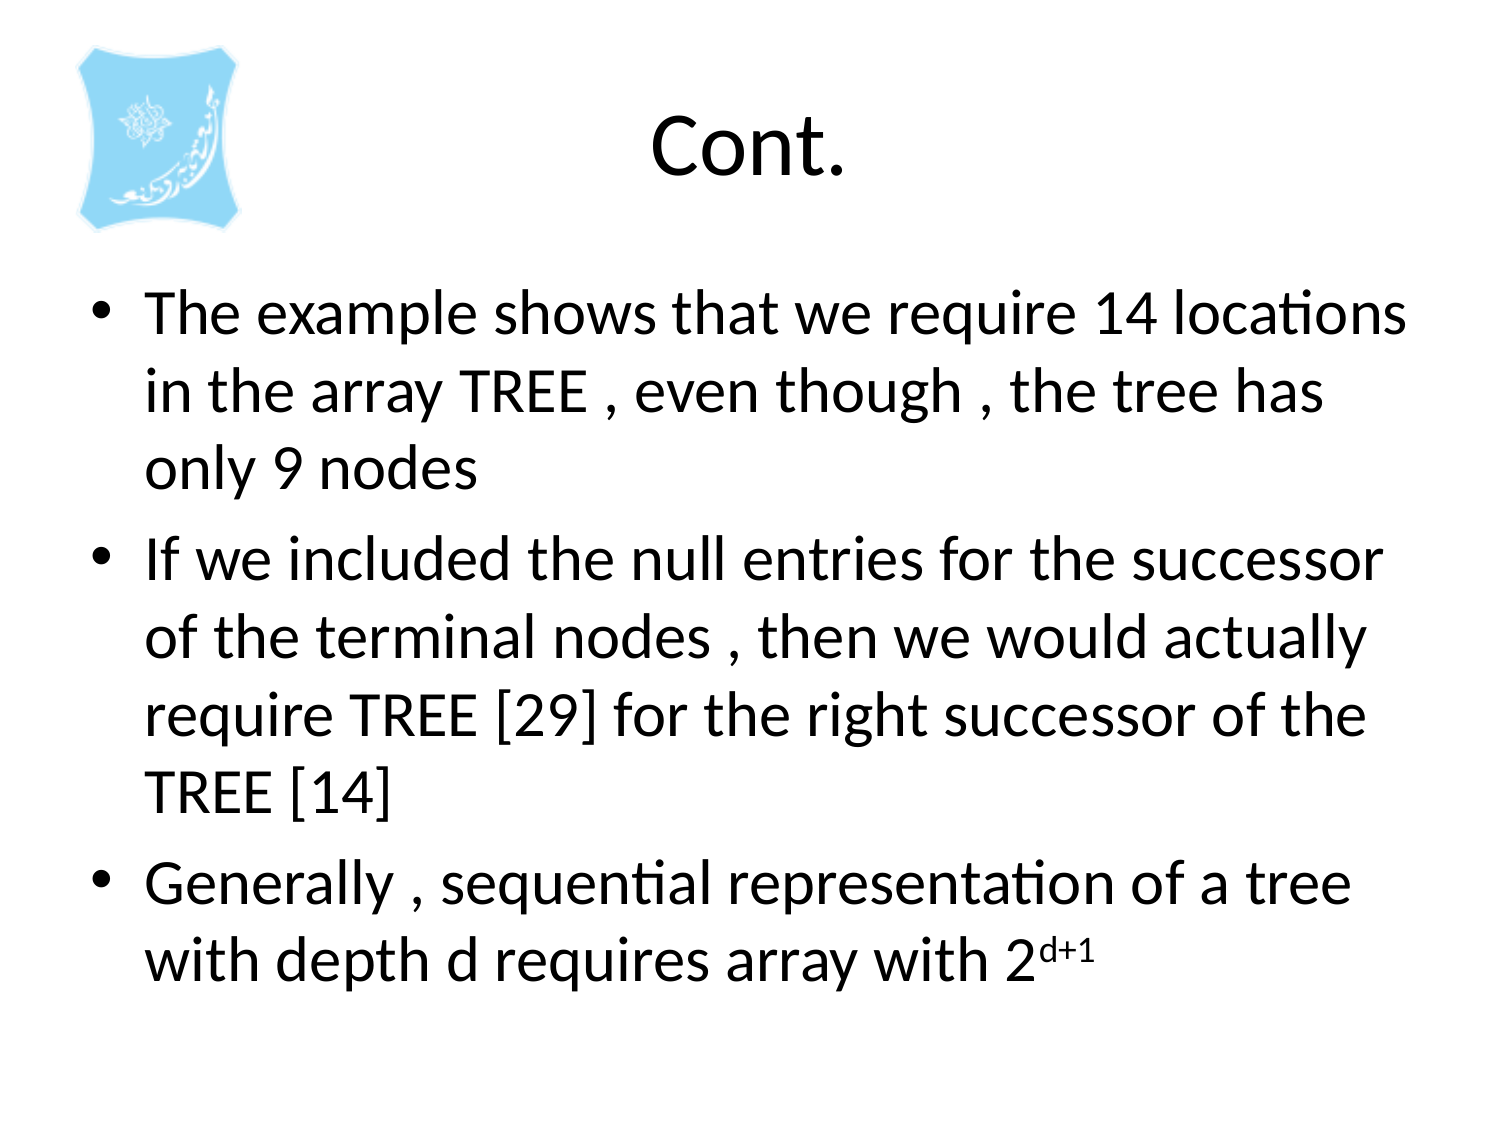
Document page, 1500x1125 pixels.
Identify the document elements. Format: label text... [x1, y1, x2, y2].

title Cont. [75, 45, 1425, 233]
list The example shows that we require 14 locations in the array TREE , even though , the tree has only 9 nodes If we included the null entries for the successor of the terminal nodes , then we would actually require TREE [29] for the right successor of the TREE [14] Generally , sequential representation of a tree with depth d requires array with 2d+1 [75, 262, 1425, 1005]
